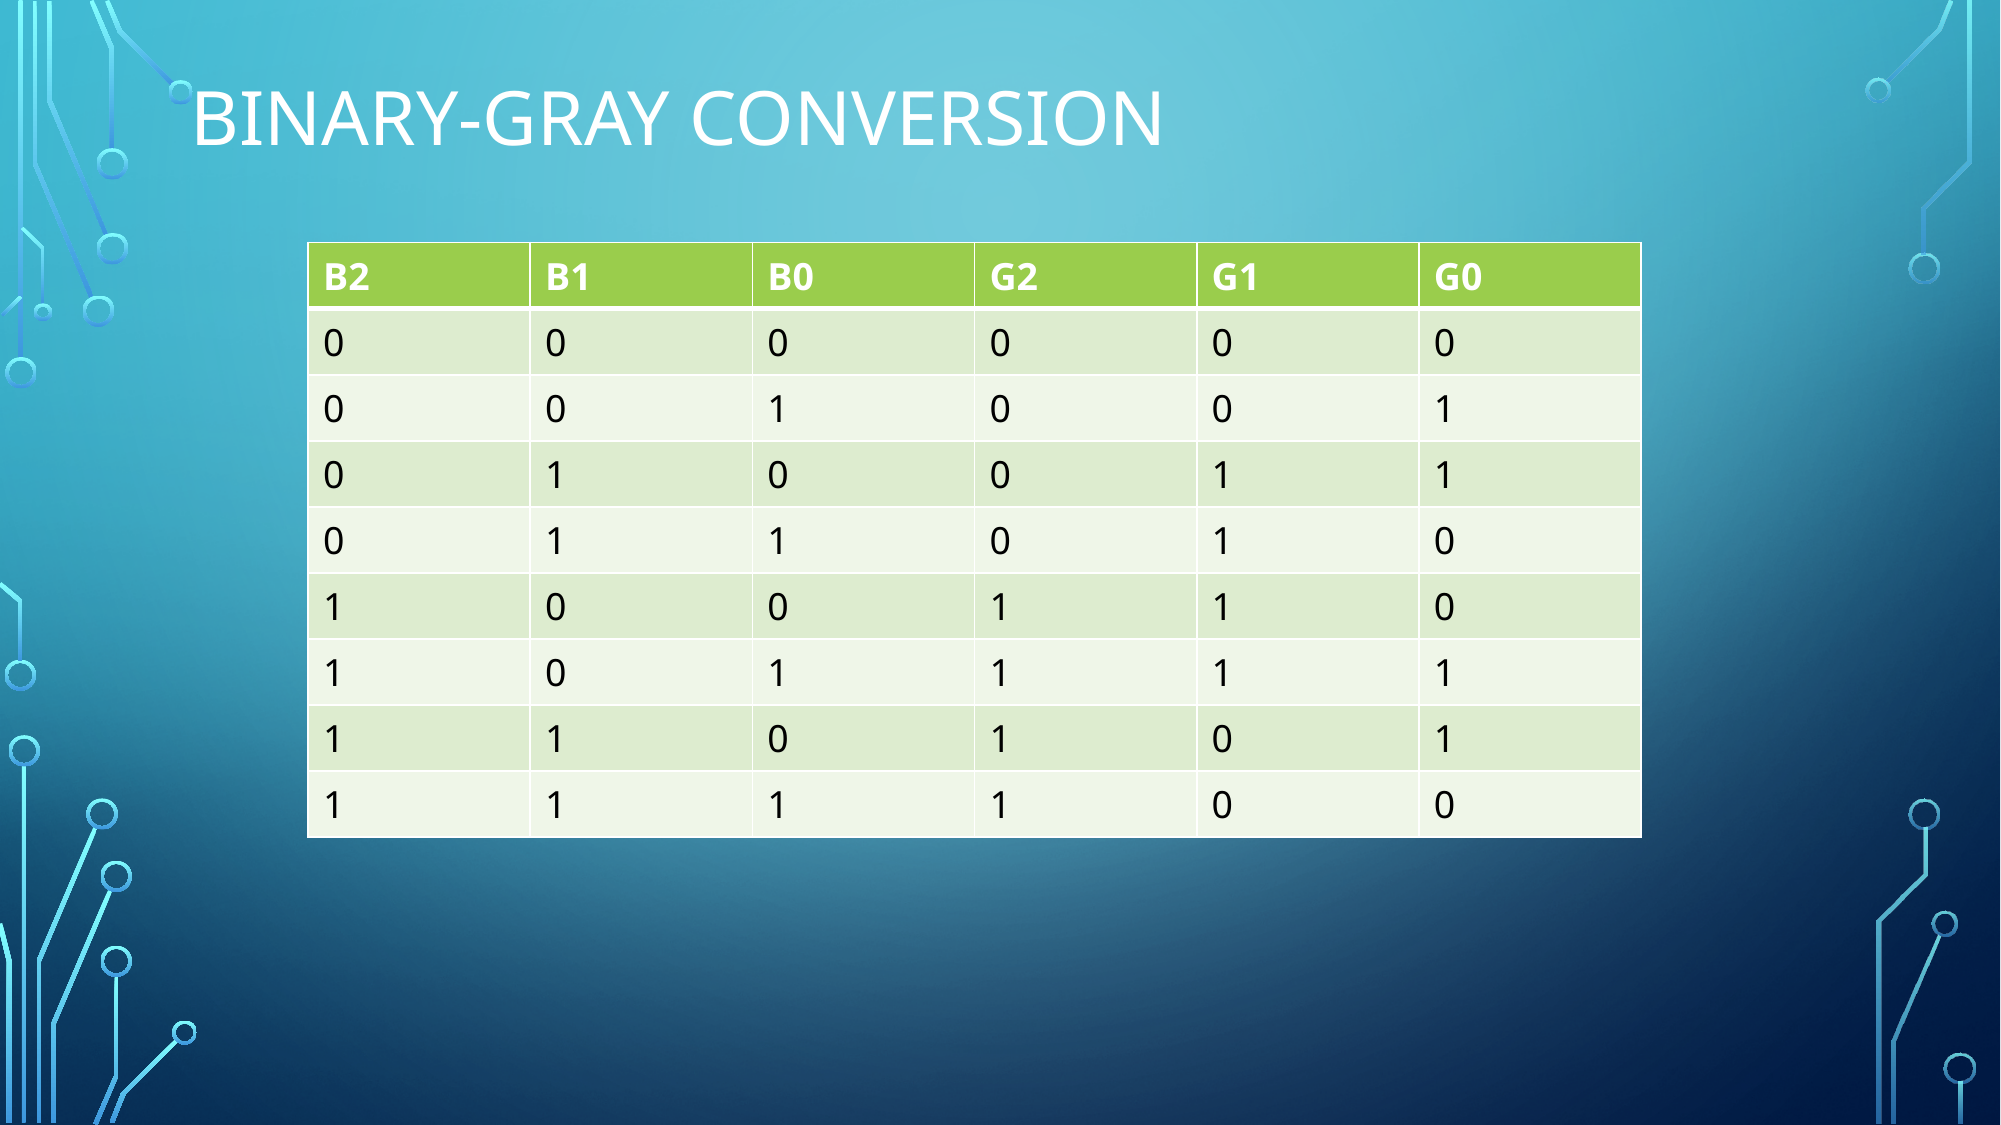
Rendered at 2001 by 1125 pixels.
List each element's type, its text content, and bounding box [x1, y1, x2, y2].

table_cell 1 [309, 706, 529, 770]
table_cell 0 [531, 311, 752, 374]
table_cell 1 [753, 376, 974, 440]
table_cell 0 [1420, 772, 1640, 836]
table_cell 0 [975, 508, 1196, 572]
table_header B2 [309, 243, 529, 306]
table_cell 1 [1420, 376, 1640, 440]
table_cell 0 [1198, 311, 1418, 374]
table_cell 1 [975, 640, 1196, 704]
table_cell 1 [531, 706, 752, 770]
table_cell 1 [1198, 442, 1418, 506]
table_cell 1 [753, 640, 974, 704]
table_header G0 [1420, 243, 1640, 306]
table_cell 1 [753, 508, 974, 572]
table_cell 0 [531, 640, 752, 704]
table_cell 0 [531, 376, 752, 440]
table_cell 0 [753, 442, 974, 506]
table_cell 1 [531, 442, 752, 506]
table_cell 0 [1198, 376, 1418, 440]
table_cell 0 [753, 311, 974, 374]
table_header B1 [531, 243, 752, 306]
table_cell 1 [975, 772, 1196, 836]
table_cell 0 [309, 508, 529, 572]
table_cell 1 [531, 772, 752, 836]
table_cell 1 [1198, 640, 1418, 704]
table_cell 0 [753, 706, 974, 770]
table_cell 1 [975, 706, 1196, 770]
table_cell 0 [531, 574, 752, 638]
table_cell 0 [1420, 574, 1640, 638]
table_cell 1 [309, 772, 529, 836]
table_cell 1 [975, 574, 1196, 638]
table_cell 1 [753, 772, 974, 836]
table_cell 0 [1198, 706, 1418, 770]
table_header B0 [753, 243, 974, 306]
table_cell 1 [309, 574, 529, 638]
title Binary-gray conversion [175, 0, 1801, 243]
table_header G2 [975, 243, 1196, 306]
table_cell 1 [1420, 706, 1640, 770]
table_cell 0 [309, 376, 529, 440]
table_cell 0 [309, 311, 529, 374]
table_cell 0 [1420, 508, 1640, 572]
table_header G1 [1198, 243, 1418, 306]
table_cell 0 [753, 574, 974, 638]
table_cell 1 [531, 508, 752, 572]
table_cell 0 [1420, 311, 1640, 374]
table_cell 0 [1198, 772, 1418, 836]
table_cell 1 [1420, 640, 1640, 704]
table_cell 0 [975, 442, 1196, 506]
table_cell 0 [975, 311, 1196, 374]
table_cell 0 [309, 442, 529, 506]
table_cell 0 [975, 376, 1196, 440]
table_cell 1 [1198, 508, 1418, 572]
table_cell 1 [1420, 442, 1640, 506]
table_cell 1 [1198, 574, 1418, 638]
table_cell 1 [309, 640, 529, 704]
